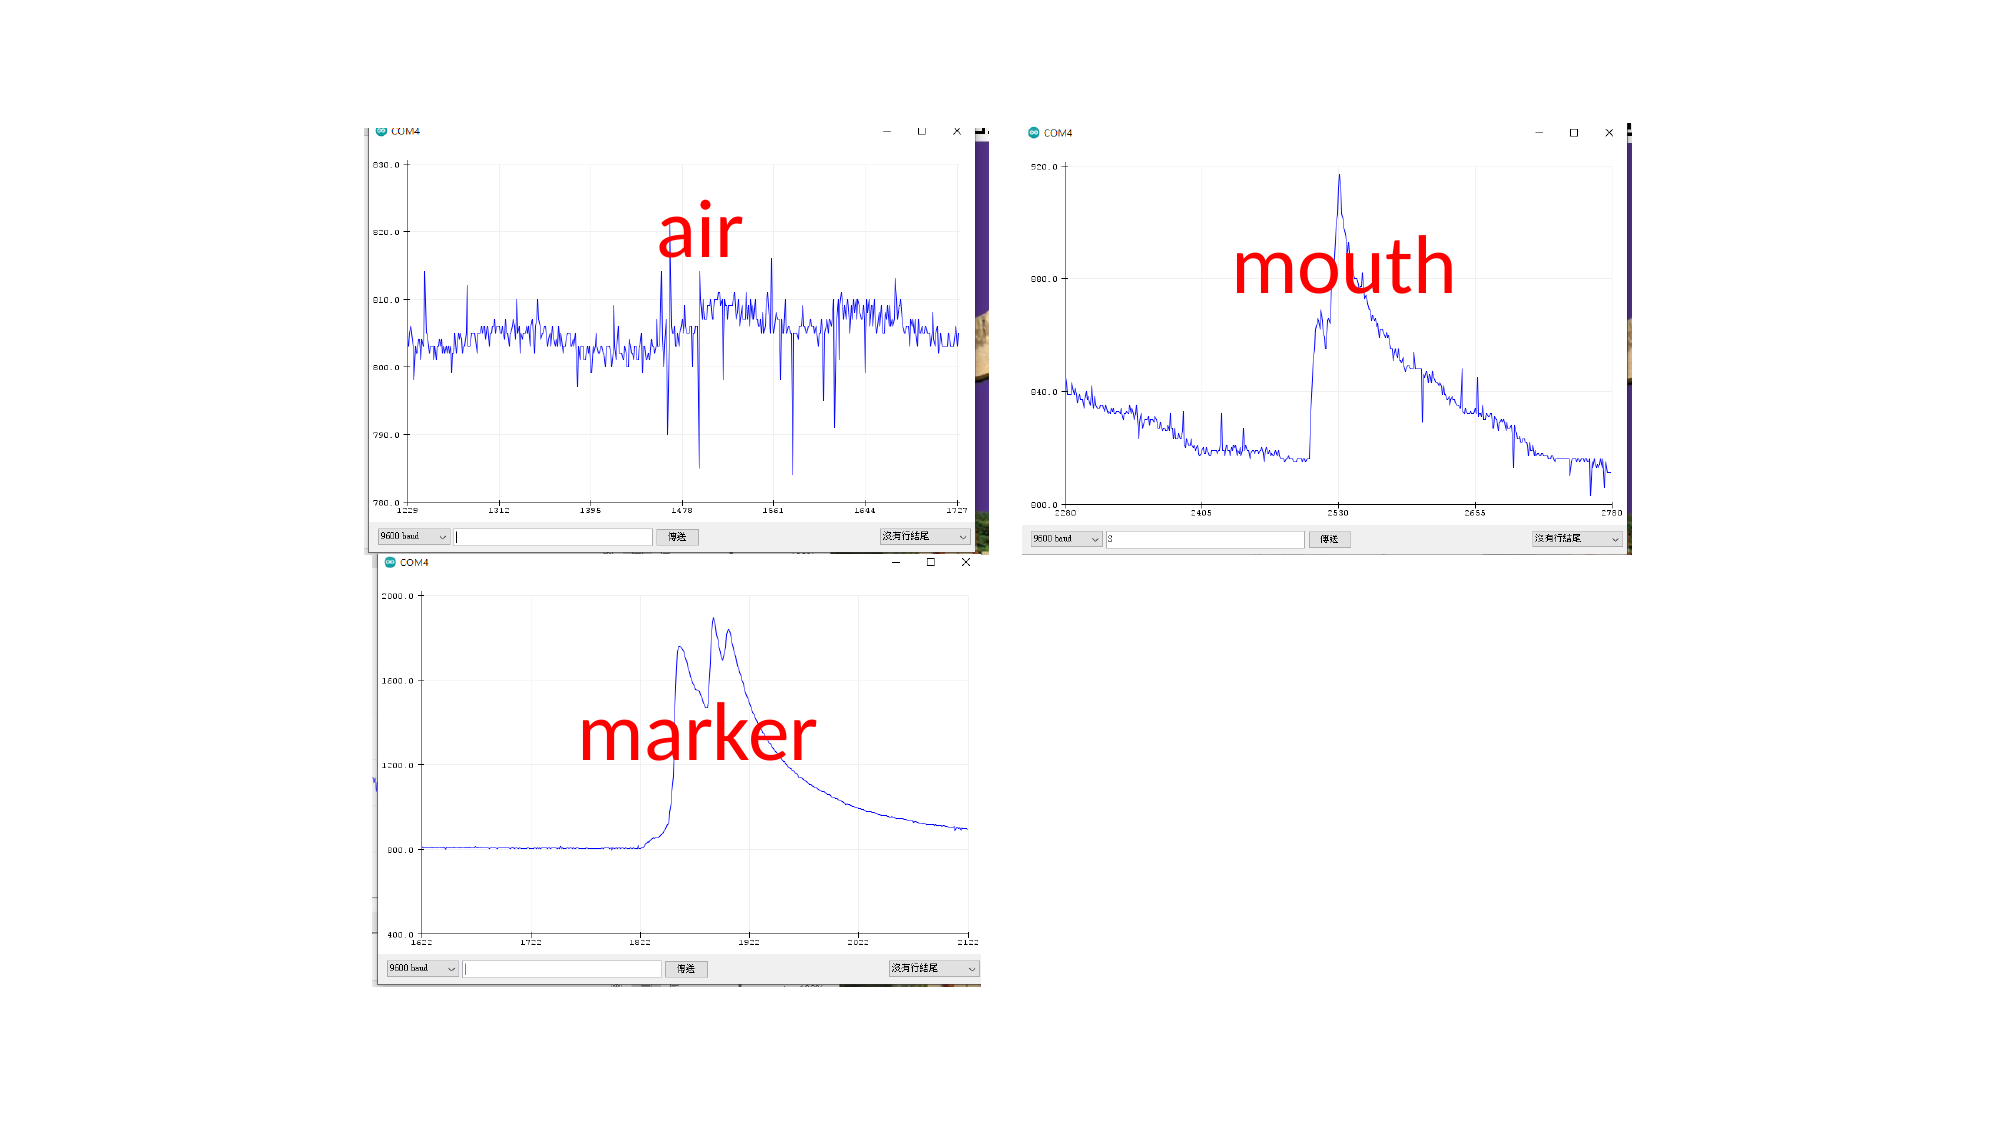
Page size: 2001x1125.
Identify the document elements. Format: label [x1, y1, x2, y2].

picture [1022, 123, 1632, 555]
picture [364, 127, 989, 987]
